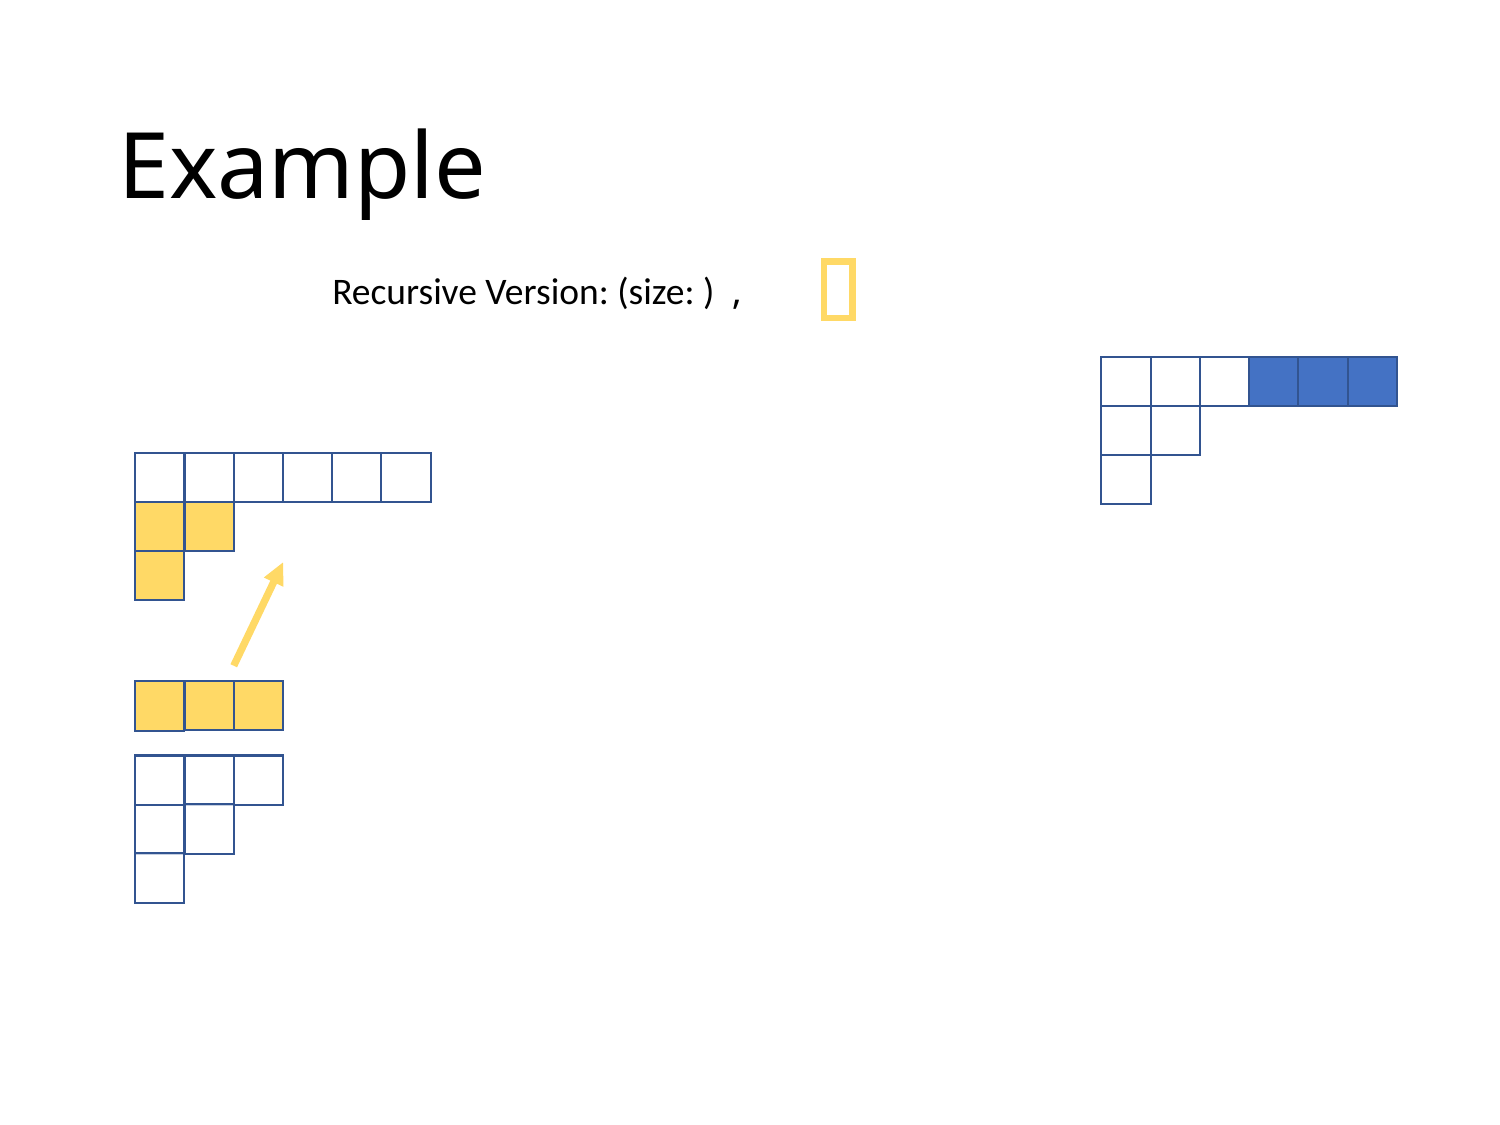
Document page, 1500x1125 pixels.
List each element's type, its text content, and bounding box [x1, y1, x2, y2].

text_box [1199, 356, 1248, 407]
text_box [282, 452, 331, 503]
text_box [1100, 405, 1150, 454]
title Example [103, 59, 1397, 278]
text_box [821, 259, 856, 321]
text_box [1248, 356, 1297, 407]
text_box [134, 501, 183, 550]
text_box [134, 550, 185, 601]
text_box [1150, 356, 1199, 405]
text_box [134, 852, 185, 904]
text_box [380, 452, 432, 503]
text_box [233, 562, 283, 666]
text_box [1150, 405, 1201, 456]
text_box [134, 680, 185, 732]
text_box [183, 501, 235, 552]
text_box [183, 754, 233, 803]
text_box [233, 754, 284, 806]
text_box [134, 452, 183, 501]
text_box [331, 452, 380, 503]
text_box [233, 680, 284, 731]
text_box [183, 452, 233, 501]
text_box [134, 804, 183, 852]
text_box [233, 452, 282, 503]
text_box [1100, 454, 1152, 505]
text_box [1100, 356, 1150, 405]
text_box [183, 803, 235, 855]
text_box [1297, 356, 1347, 407]
text_box [134, 754, 183, 804]
text_box [183, 680, 233, 731]
text_box [1347, 356, 1398, 407]
